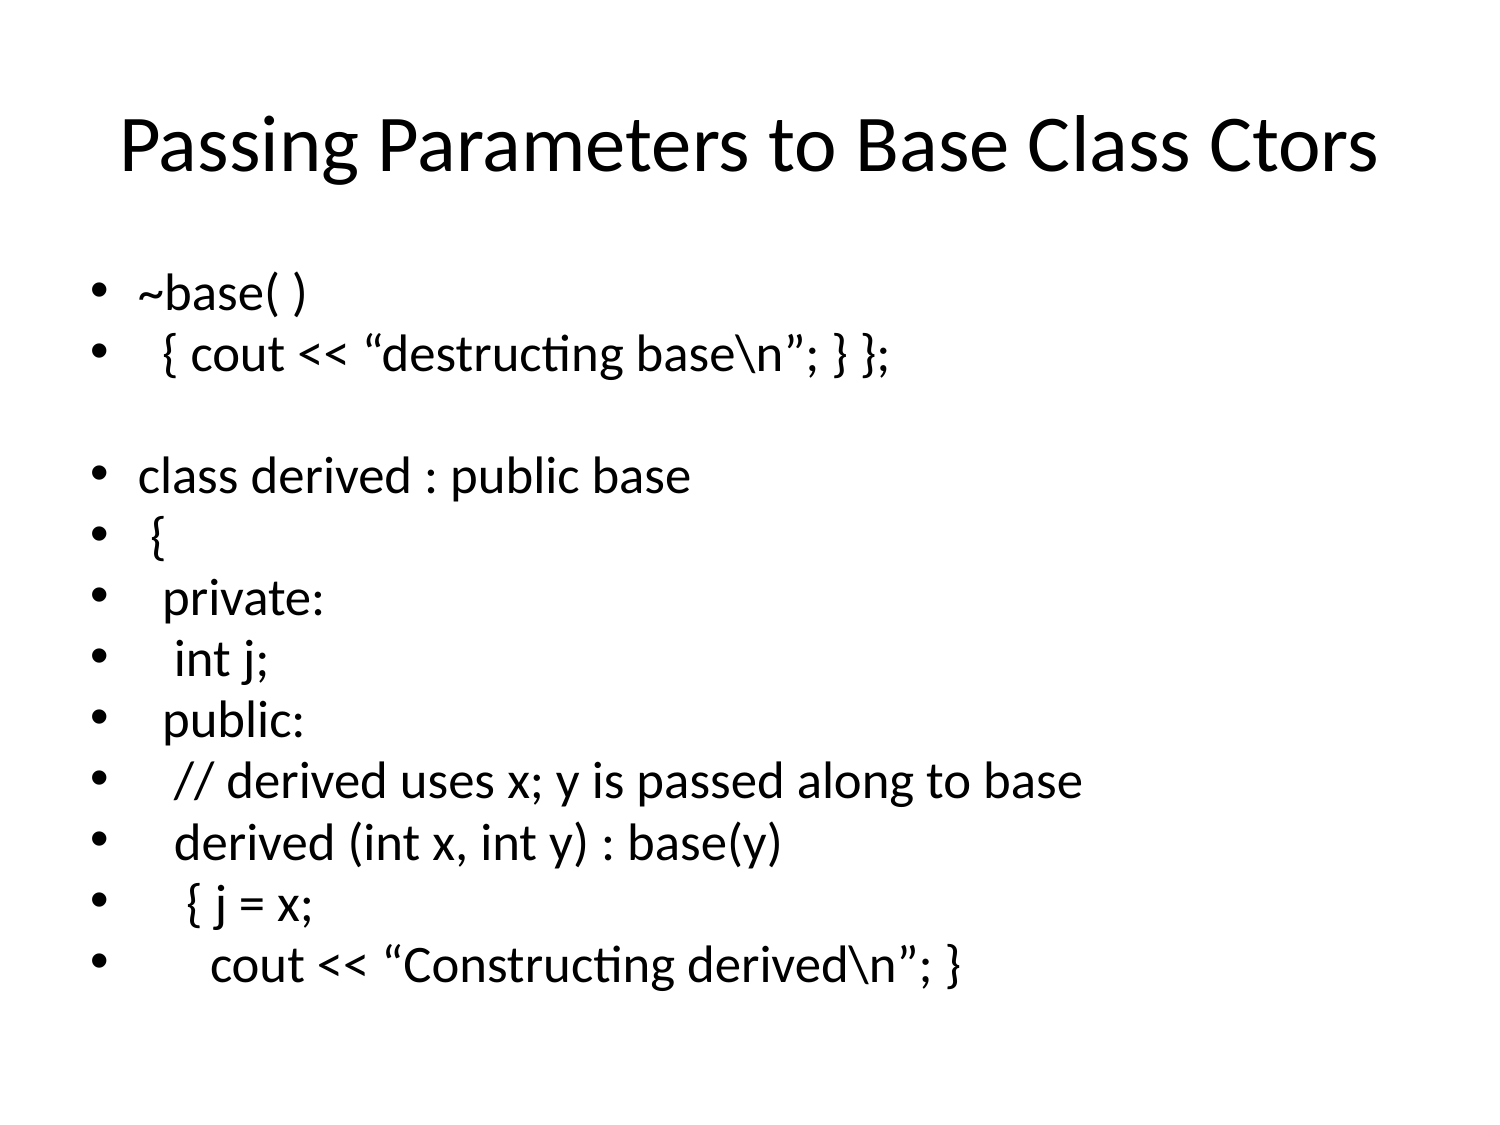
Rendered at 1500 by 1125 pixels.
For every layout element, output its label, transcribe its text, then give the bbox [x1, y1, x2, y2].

title Passing Parameters to Base Class Ctors [75, 45, 1425, 233]
list ~base( ) { cout << “destructing base\n”; } }; class derived : public base { private: int j; public: // derived uses x; y is passed along to base derived (int x, int y) : base(y) { j = x; cout << “Constructing derived\n”; } [75, 262, 1425, 1005]
